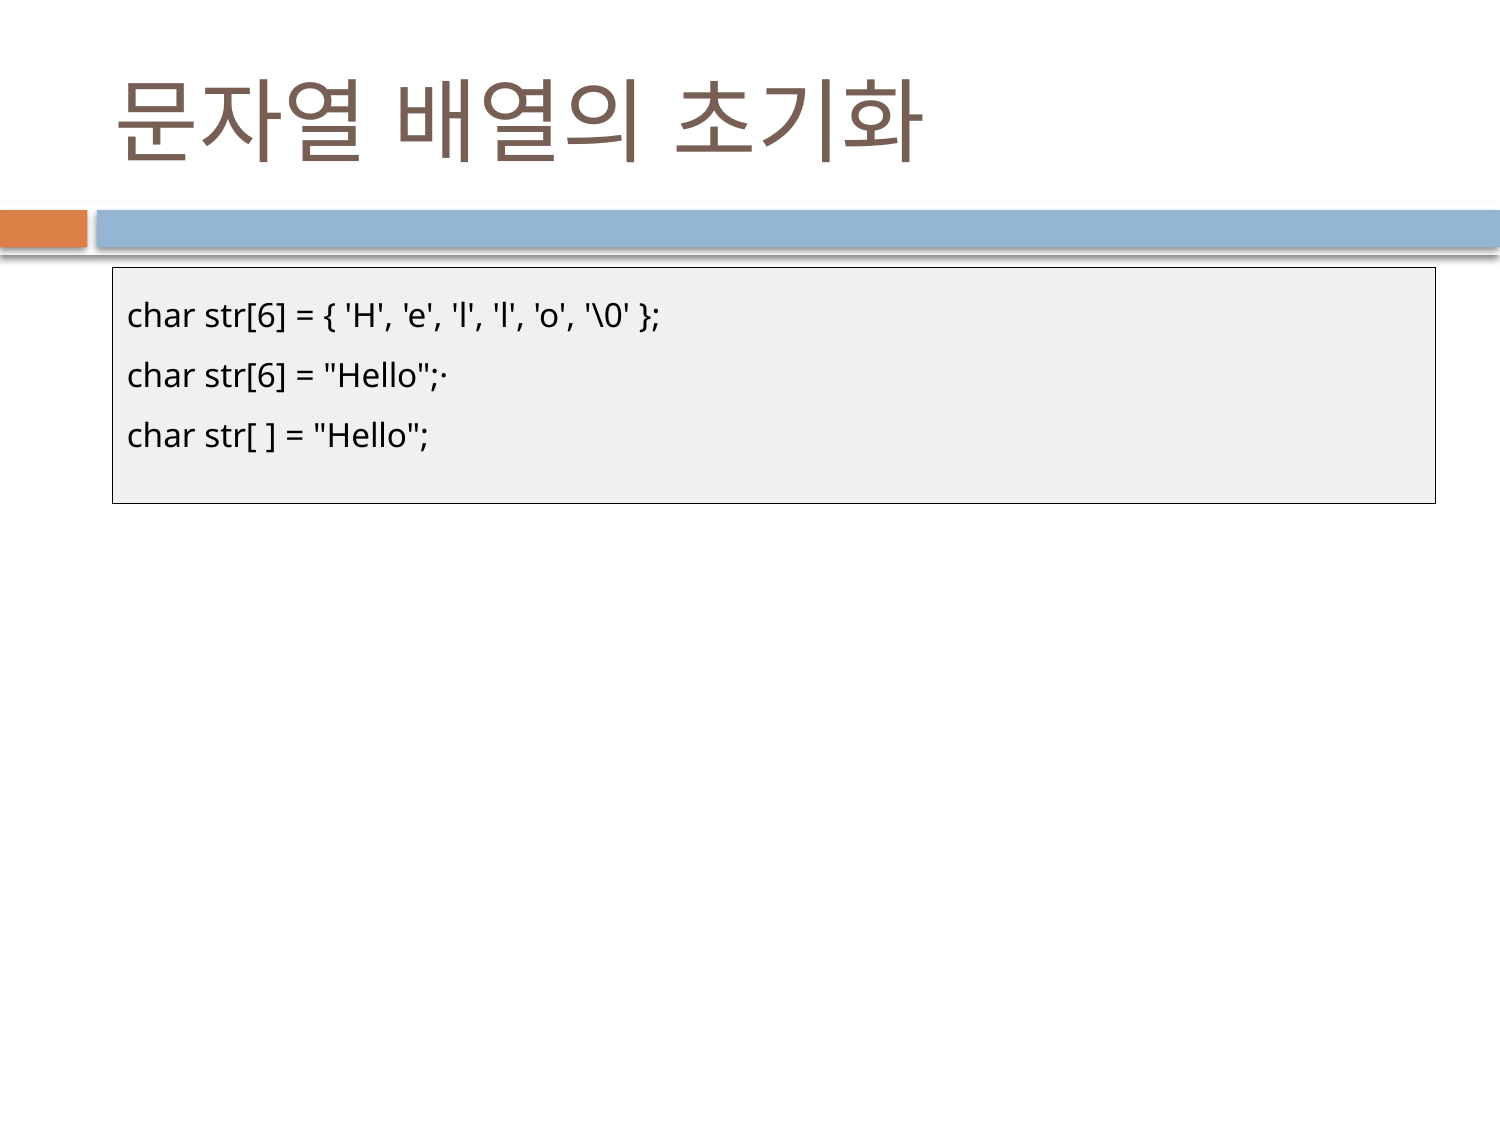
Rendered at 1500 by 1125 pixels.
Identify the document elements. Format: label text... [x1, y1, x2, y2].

title 문자열 배열의 초기화 [99, 37, 1438, 200]
text_box char str[6] = { 'H', 'e', 'l', 'l', 'o', '\0' }; char str[6] = "Hello";· char str[ ] = "Hello"; [112, 267, 1435, 504]
